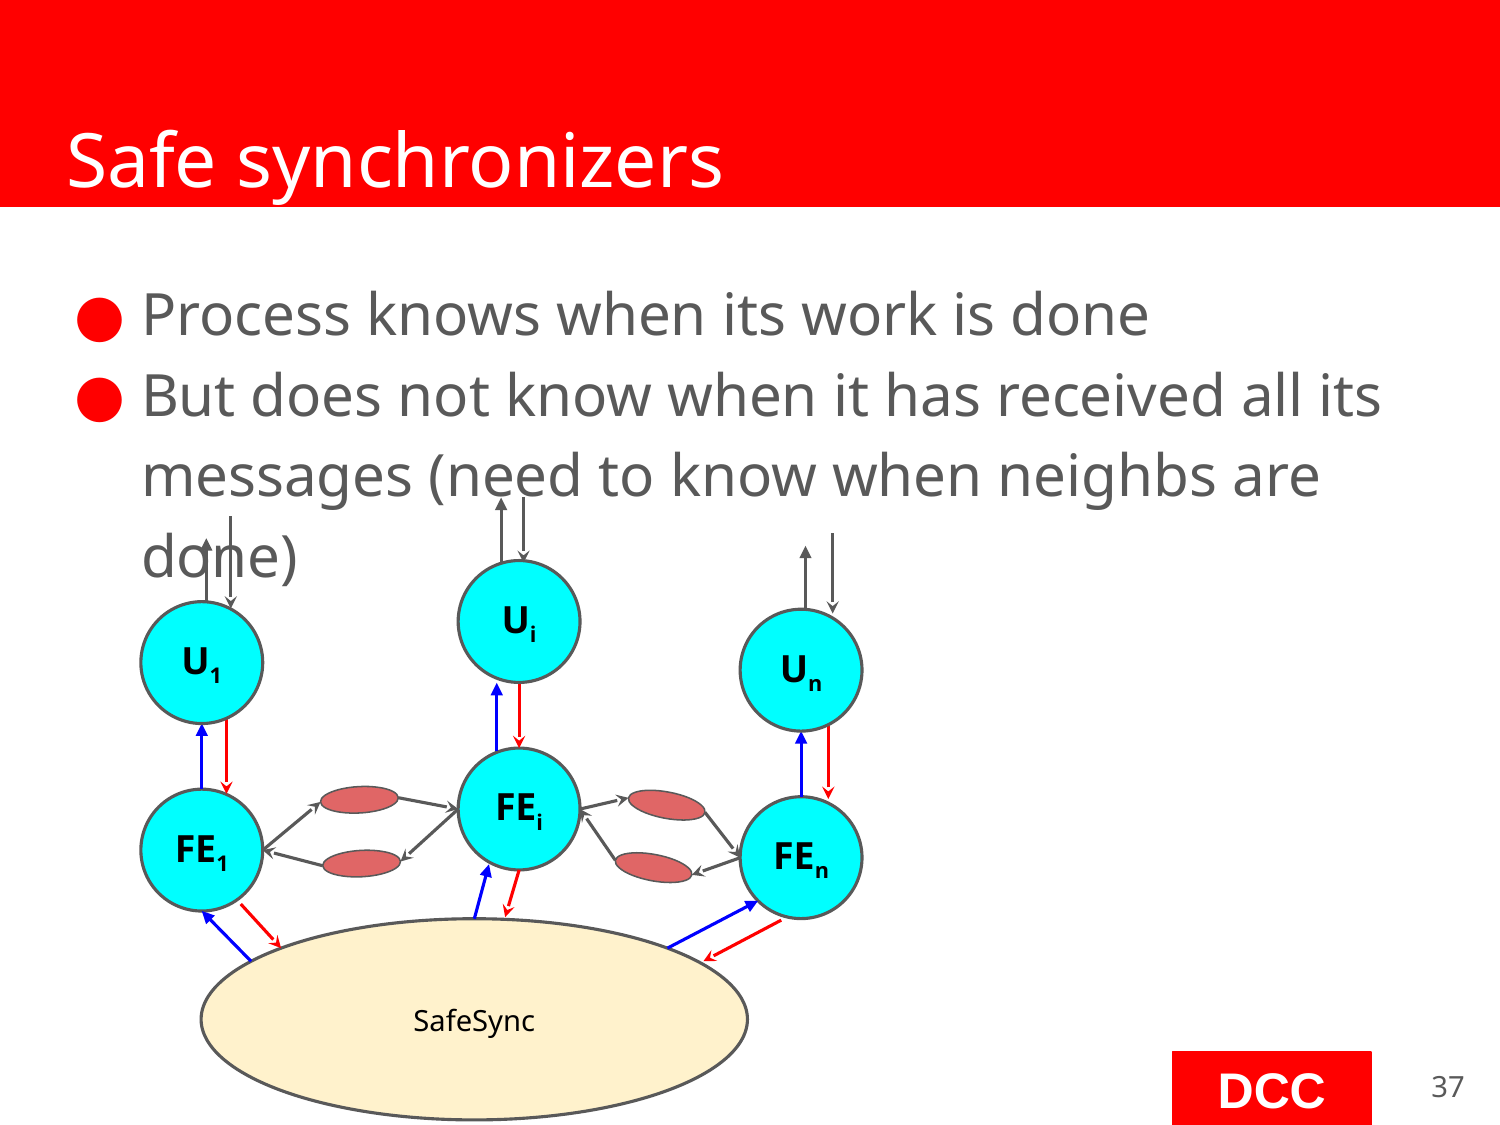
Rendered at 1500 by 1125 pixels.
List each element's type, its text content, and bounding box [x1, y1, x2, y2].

list Process knows when its work is done But does not know when it has received all its messages (need to know when neighbs are done) [51, 252, 1449, 422]
text_box [320, 786, 398, 814]
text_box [504, 869, 520, 918]
slide_number ‹#› [1389, 1044, 1480, 1125]
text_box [691, 857, 741, 876]
text_box FE1 [140, 789, 260, 911]
text_box [618, 852, 688, 883]
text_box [398, 797, 459, 809]
text_box FEn [744, 796, 863, 919]
text_box Ui [458, 560, 581, 683]
title Safe synchronizers [51, 97, 1449, 223]
text_box Un [740, 609, 863, 732]
text_box SafeSync [201, 918, 748, 1120]
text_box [704, 812, 741, 857]
text_box FEi [459, 748, 579, 870]
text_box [240, 903, 282, 949]
text_box [327, 850, 397, 877]
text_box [262, 849, 323, 866]
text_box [474, 864, 490, 919]
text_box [703, 919, 782, 962]
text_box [262, 801, 321, 849]
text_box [667, 900, 759, 949]
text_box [579, 797, 629, 810]
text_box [201, 910, 252, 962]
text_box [400, 808, 459, 862]
text_box [629, 790, 705, 821]
text_box U1 [140, 601, 263, 724]
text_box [579, 808, 616, 861]
